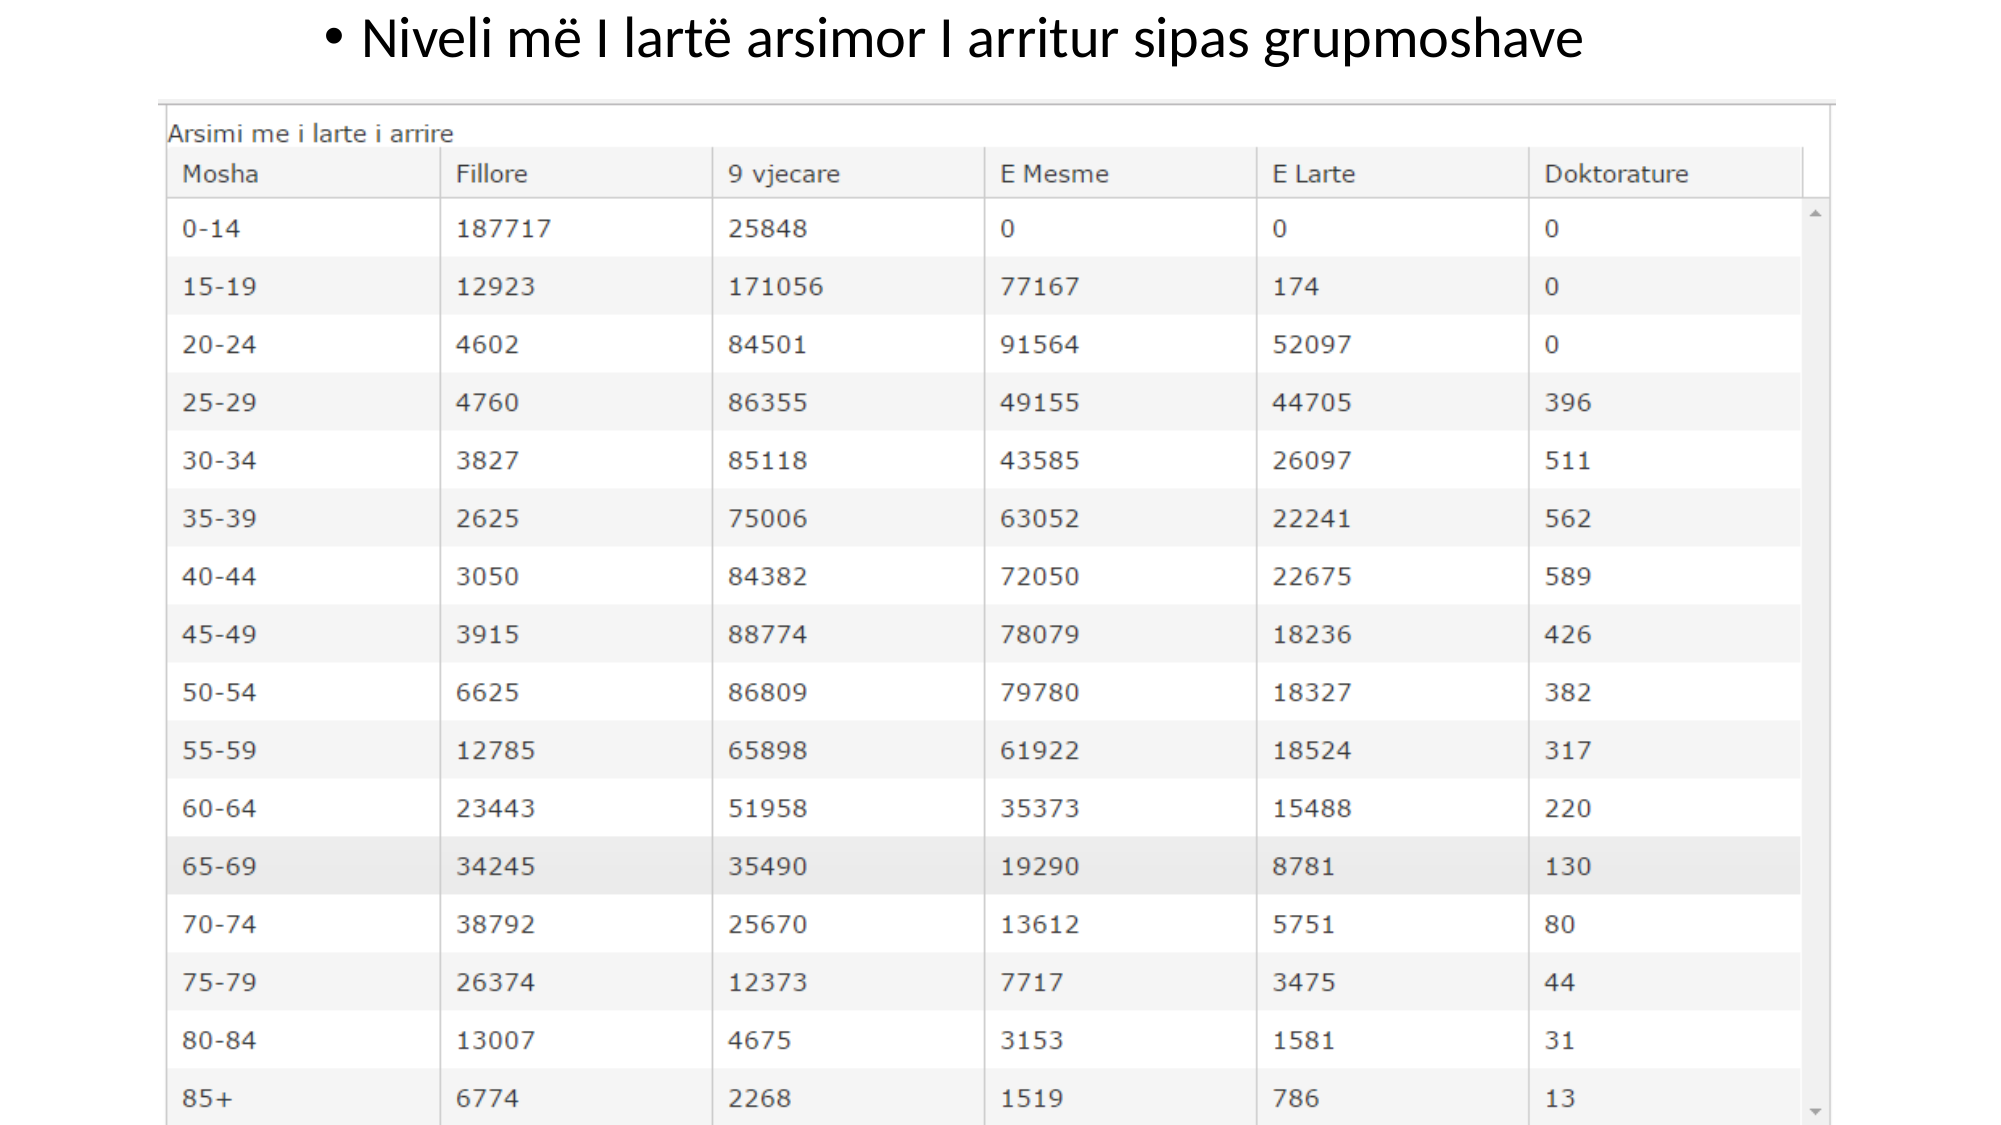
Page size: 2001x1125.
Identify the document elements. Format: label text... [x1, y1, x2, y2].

text_box Niveli më I lartë arsimor I arritur sipas grupmoshave [308, 0, 1686, 99]
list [158, 99, 1836, 1125]
